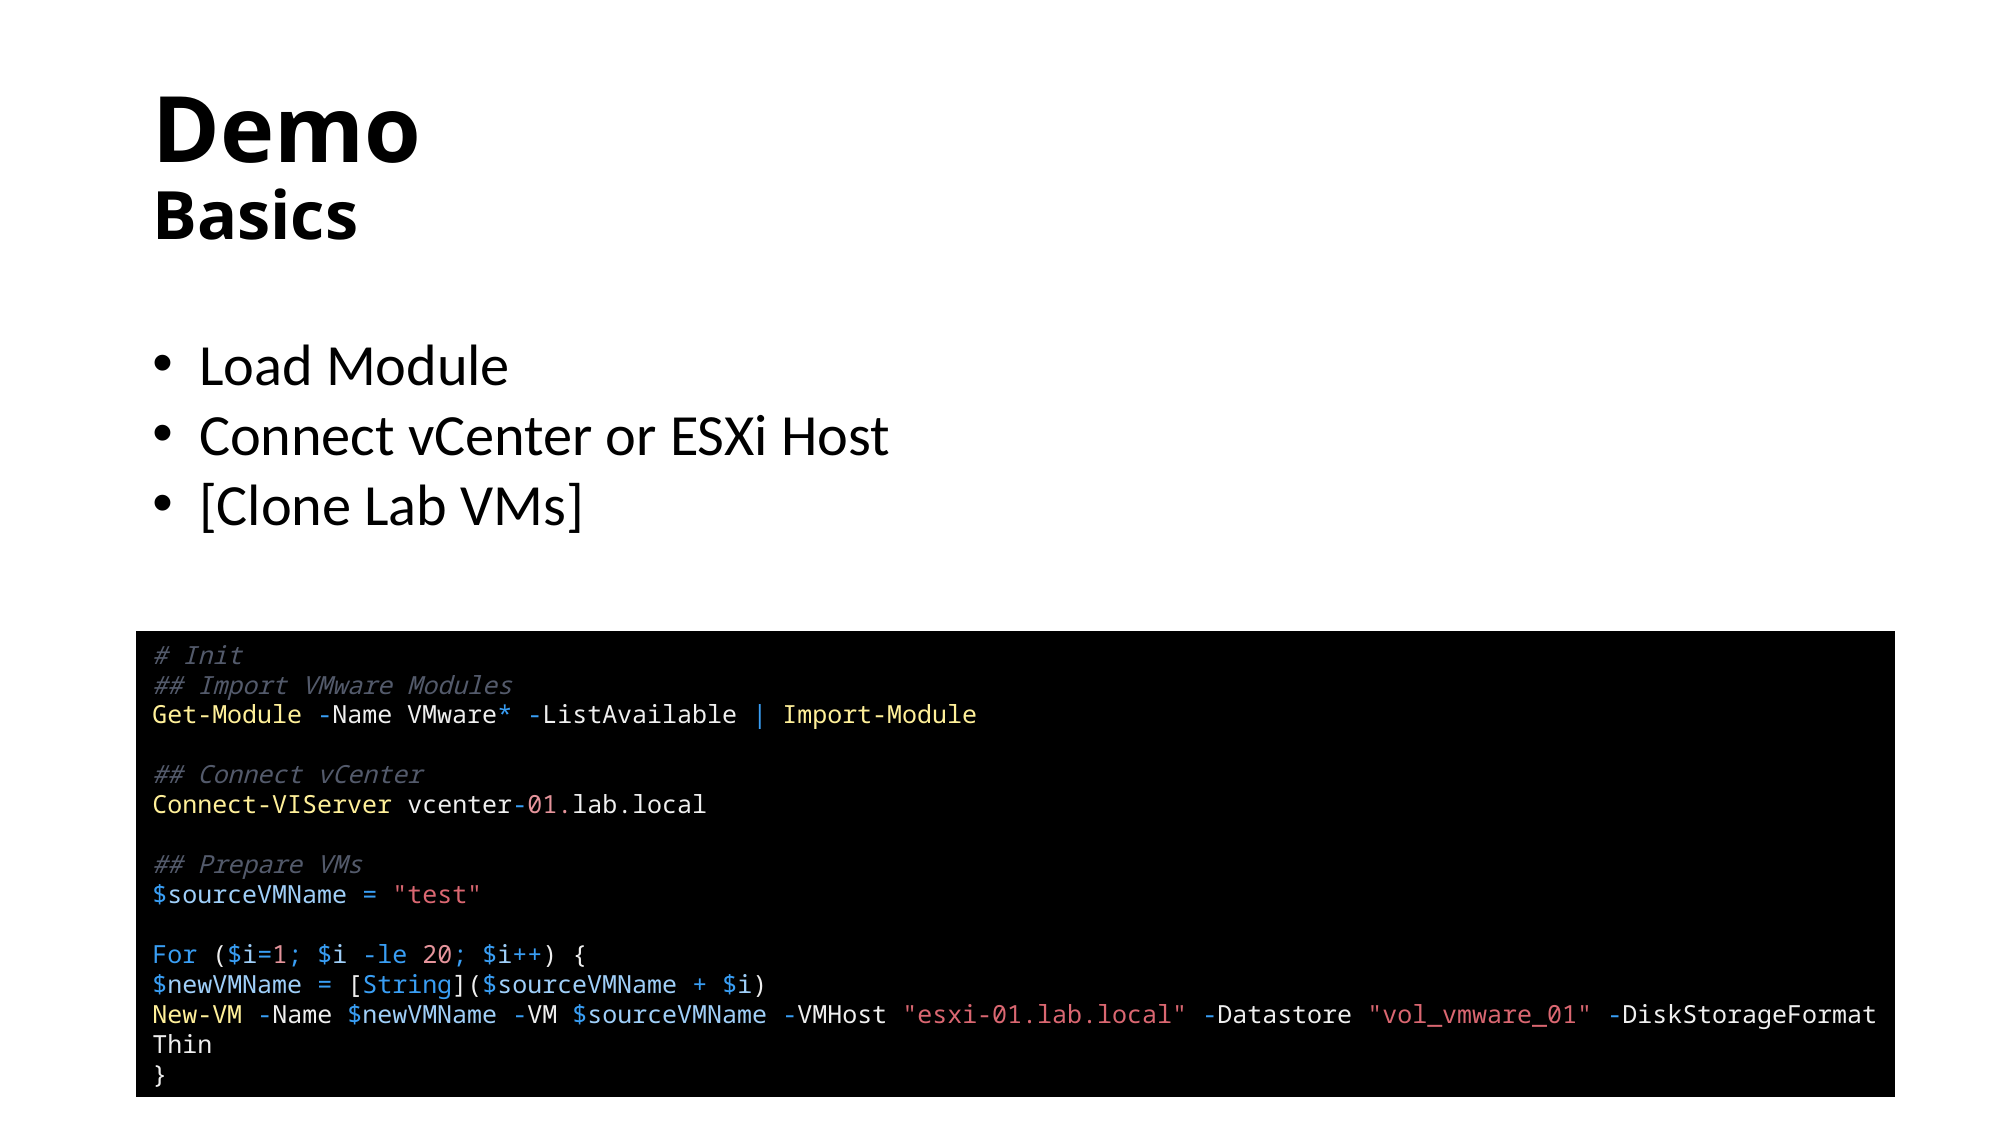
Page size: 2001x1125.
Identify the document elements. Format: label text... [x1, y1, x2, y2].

text_box # Init ## Import VMware Modules Get-Module -Name VMware* -ListAvailable | Import-Module ## Connect vCenter Connect-VIServer vcenter-01.lab.local ## Prepare VMs $sourceVMName = "test" For ($i=1; $i -le 20; $i++) { $newVMName = [String]($sourceVMName + $i) New-VM -Name $newVMName -VM $sourceVMName -VMHost "esxi-01.lab.local" -Datastore "vol_vmware_01" -DiskStorageFormat Thin } [136, 631, 1895, 1097]
text_box Load Module Connect vCenter or ESXi Host [Clone Lab VMs] [137, 319, 1894, 545]
title Demo Basics [137, 59, 1863, 278]
